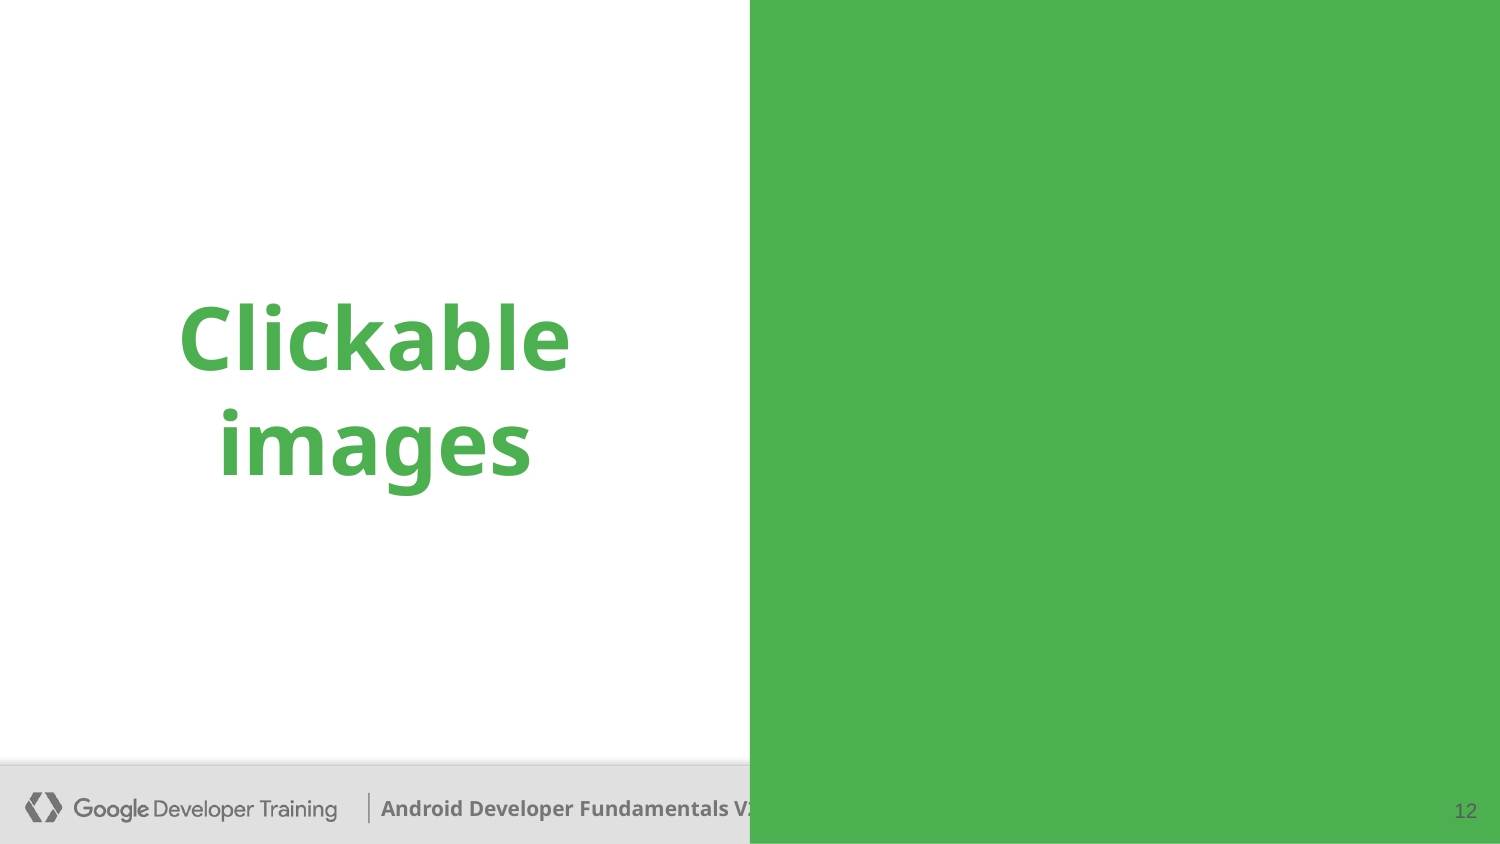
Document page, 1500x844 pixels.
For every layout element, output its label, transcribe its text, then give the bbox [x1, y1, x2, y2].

slide_number ‹#› [1402, 777, 1493, 842]
picture [0, 0, 749, 844]
title Clickable images [43, 264, 708, 508]
